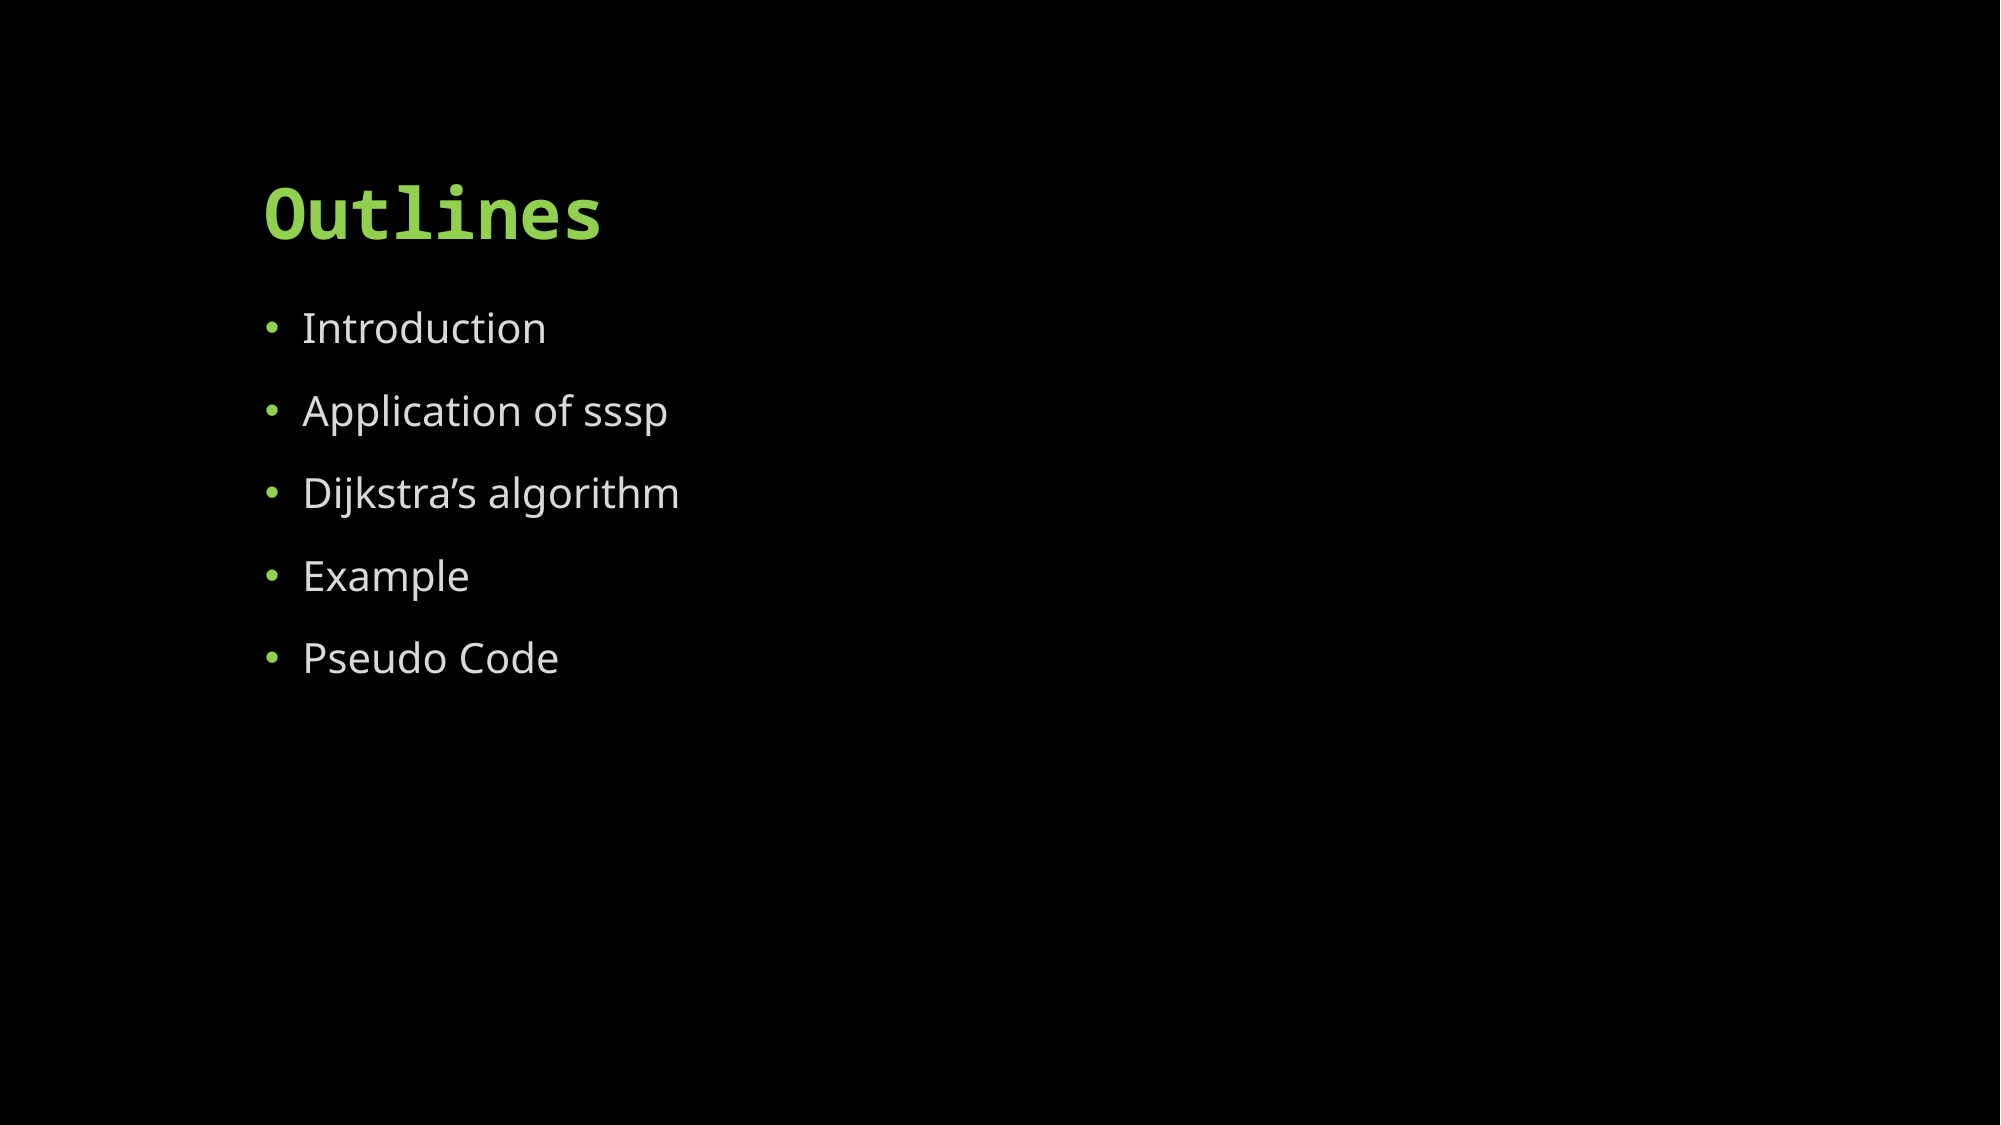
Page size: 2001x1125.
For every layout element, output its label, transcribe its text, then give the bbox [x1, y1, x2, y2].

title Outlines [249, 75, 1750, 263]
list Introduction Application of sssp Dijkstra’s algorithm Example Pseudo Code [249, 299, 1750, 1000]
